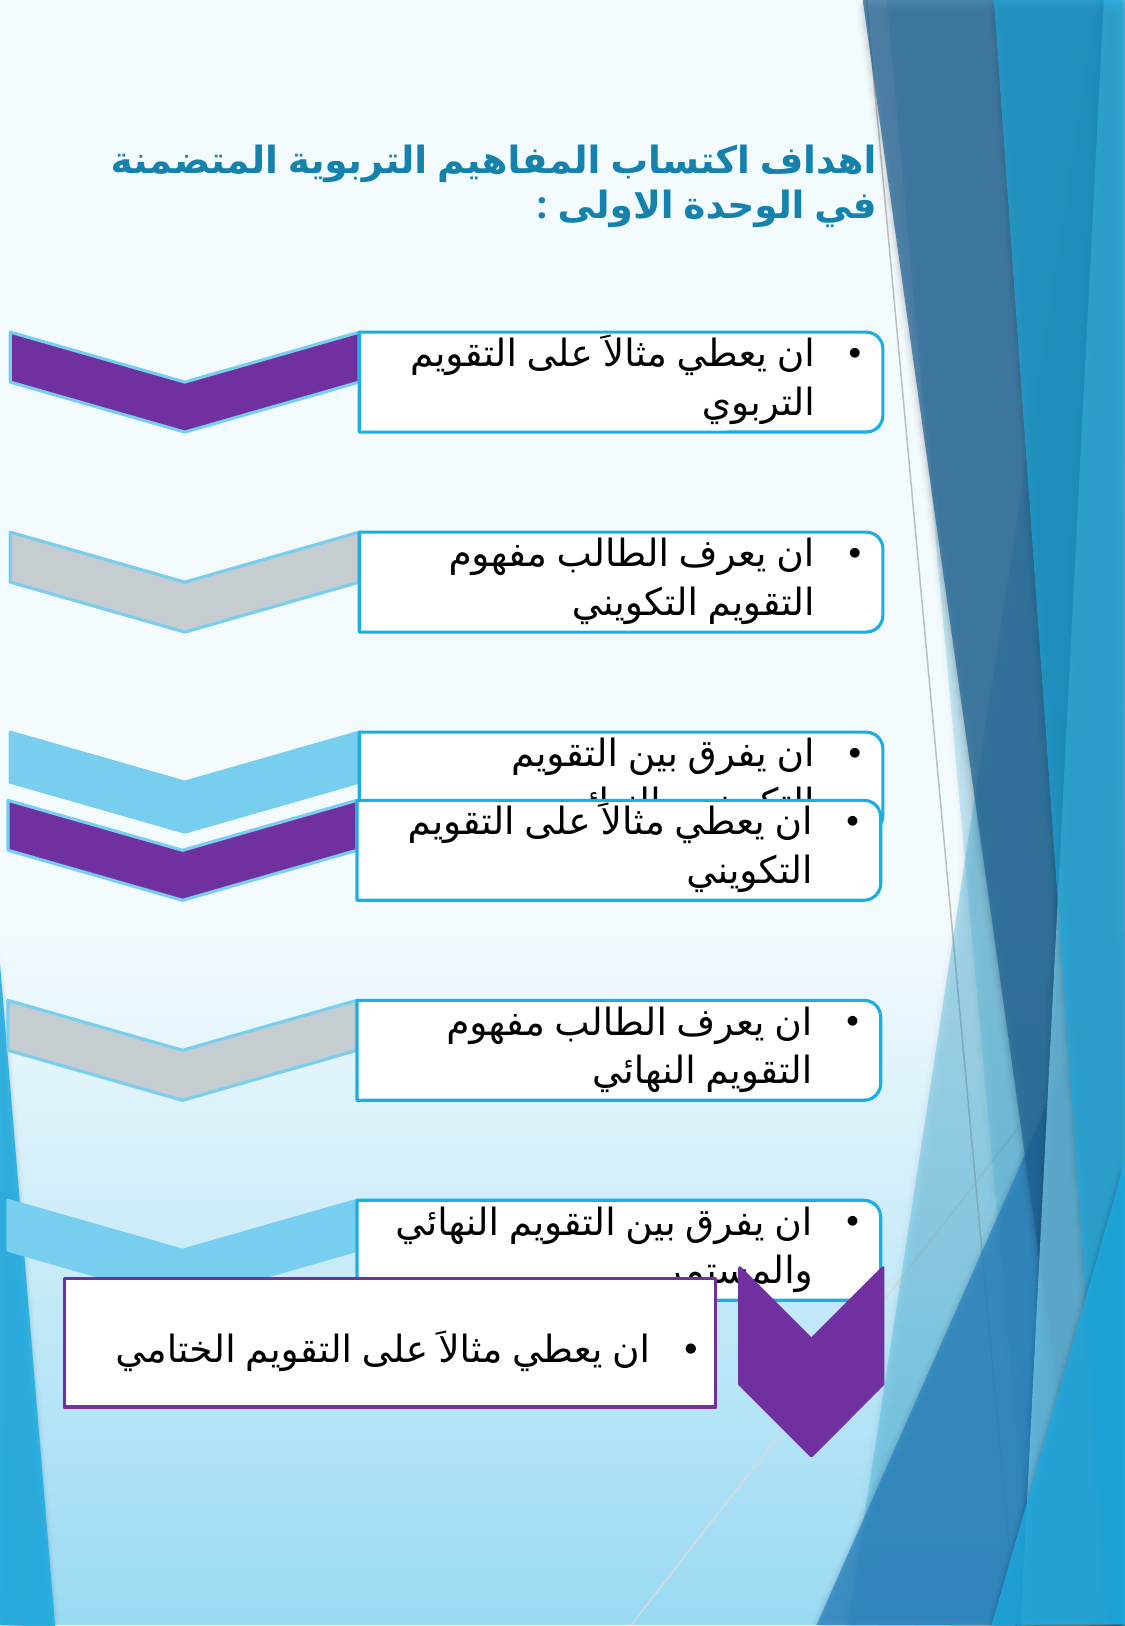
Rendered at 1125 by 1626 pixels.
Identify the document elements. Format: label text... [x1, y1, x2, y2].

text_box [738, 1302, 885, 1457]
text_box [9, 331, 884, 803]
text_box [63, 1308, 717, 1409]
text_box اهداف اكتساب المفاهيم التربوية المتضمنة في الوحدة الاولى : [35, 128, 892, 278]
text_box ان يعطي مثالاَ على التقويم الختامي [78, 1318, 713, 1378]
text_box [7, 799, 882, 1301]
